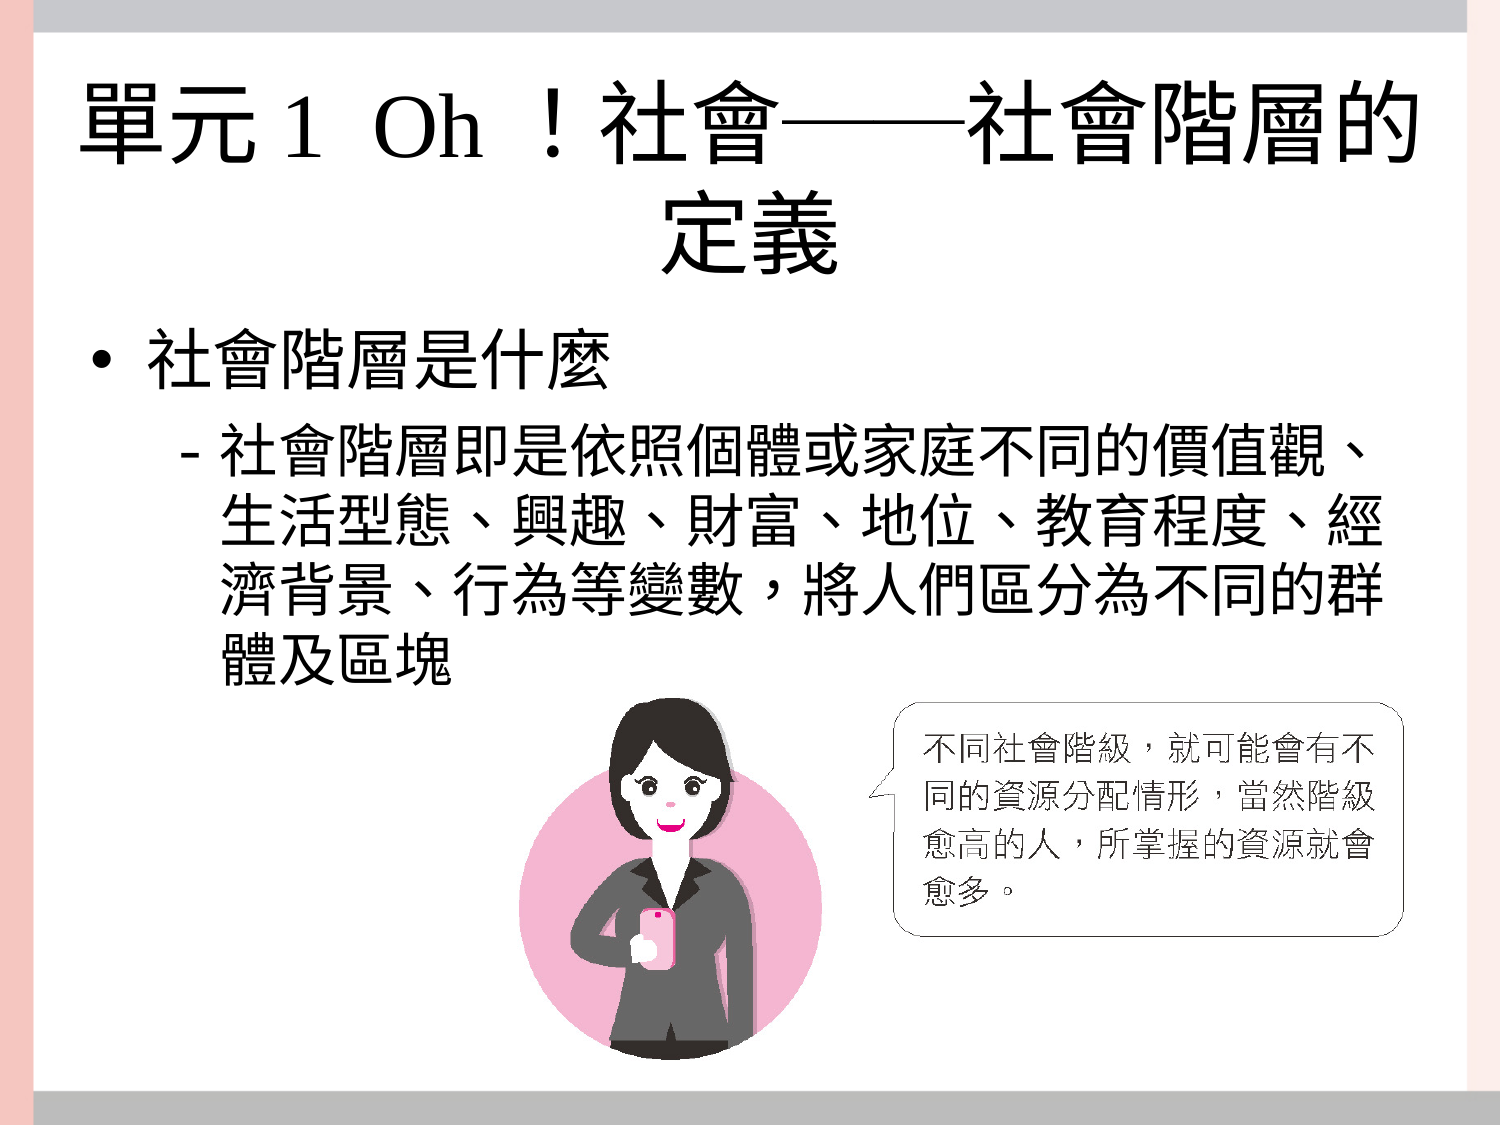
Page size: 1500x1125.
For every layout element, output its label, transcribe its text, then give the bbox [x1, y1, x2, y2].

list 社會階層是什麼 社會階層即是依照個體或家庭不同的價值觀、生活型態、興趣、財富、地位、教育程度、經濟背景、行為等變數，將人們區分為不同的群體及區塊 [75, 310, 1442, 1053]
title 單元1 Oh！社會──社會階層的 定義 [38, 66, 1462, 285]
picture [0, 0, 1500, 1125]
